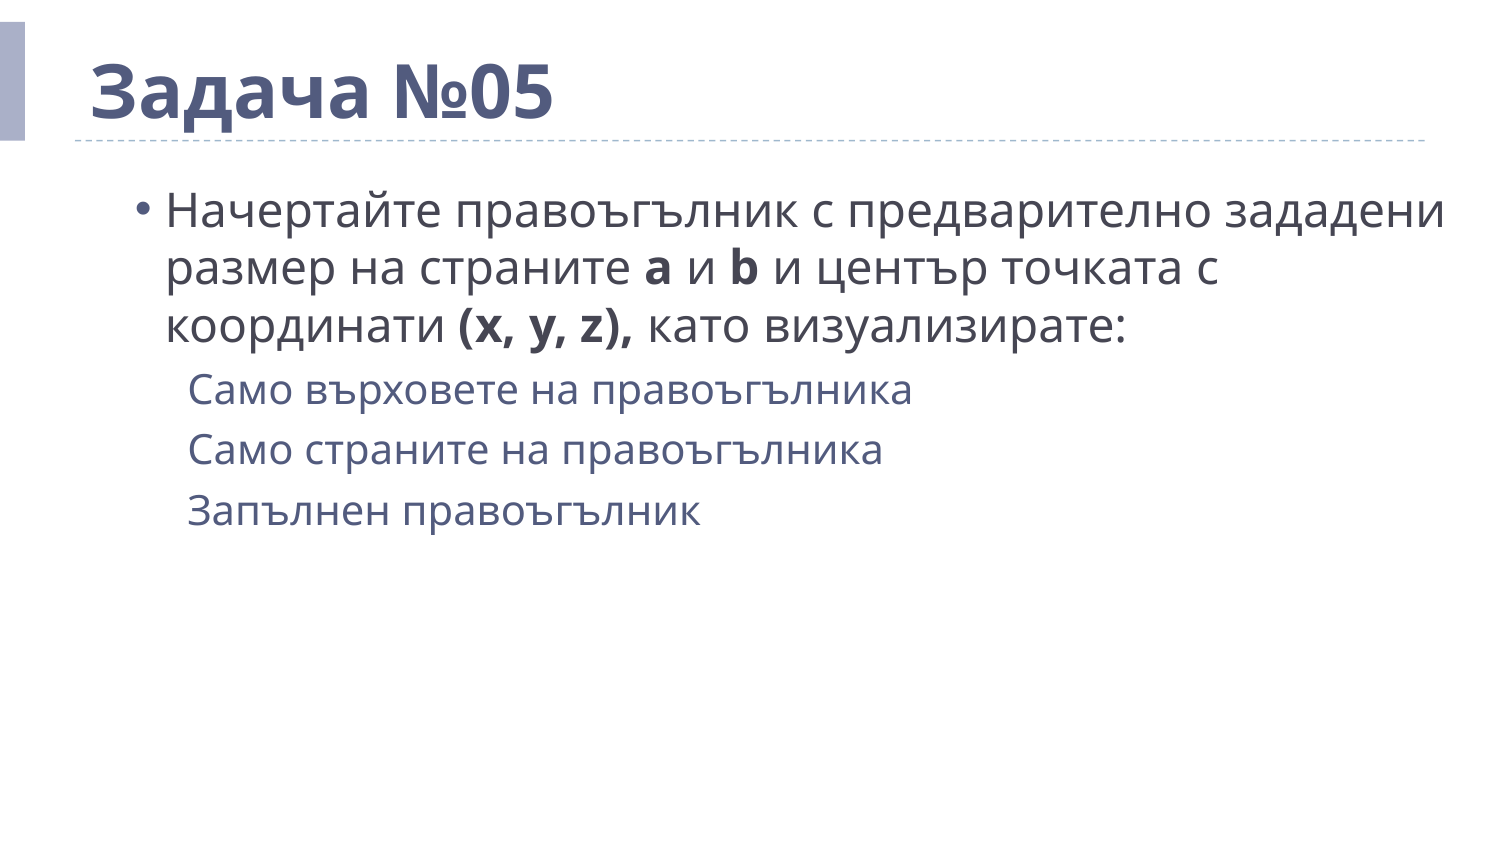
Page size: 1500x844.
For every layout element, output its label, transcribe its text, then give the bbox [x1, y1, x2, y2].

title Задача №05 [75, 18, 1475, 141]
list Начертайте правоъгълник с предварително зададени размер на страните a и b и център точката с координати (x, y, z), като визуализирате: Само върховете на правоъгълника Само страните на правоъгълника Запълнен правоъгълник [75, 171, 1475, 835]
